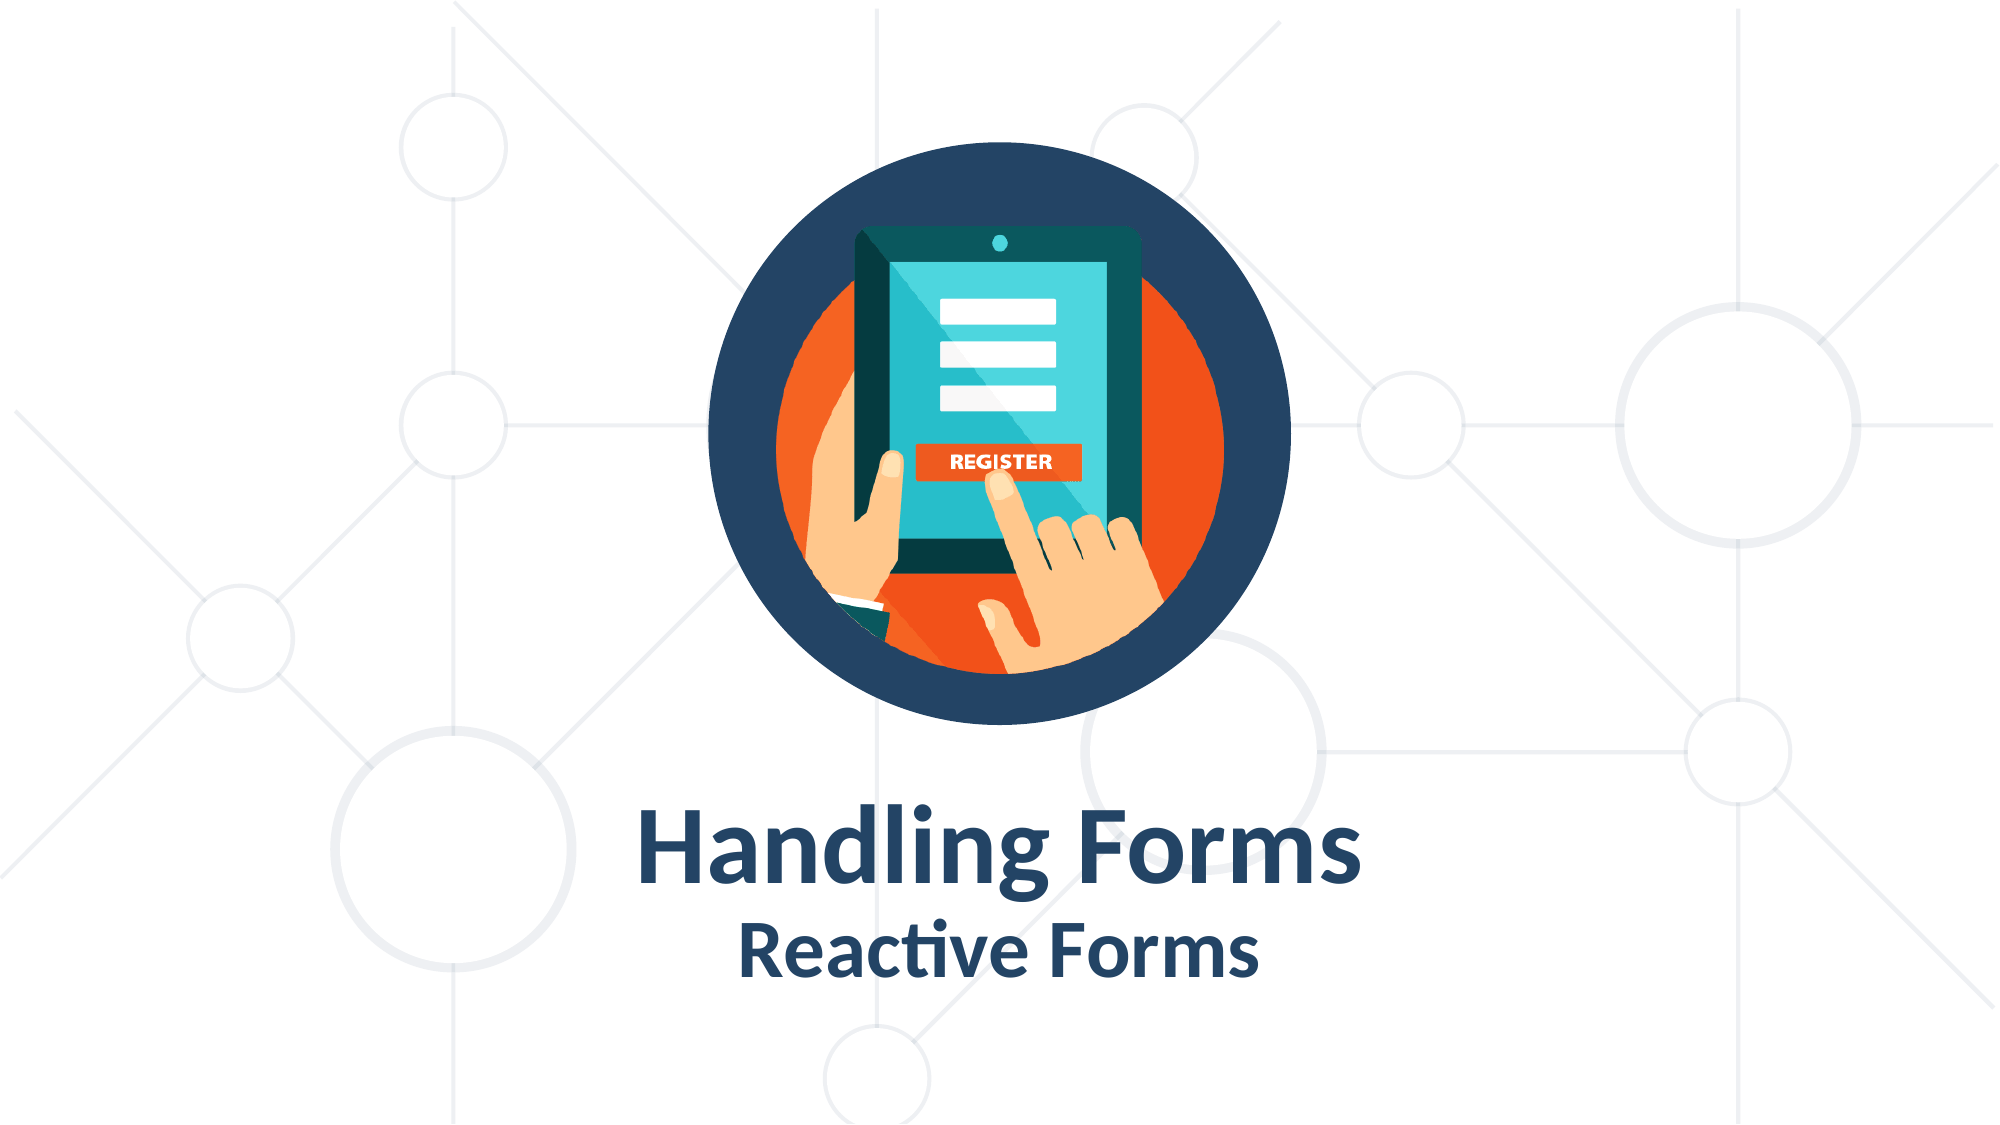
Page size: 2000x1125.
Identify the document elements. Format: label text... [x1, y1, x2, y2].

list Handling Forms [100, 771, 1899, 898]
list Reactive Forms [100, 900, 1899, 983]
picture [774, 223, 1225, 675]
